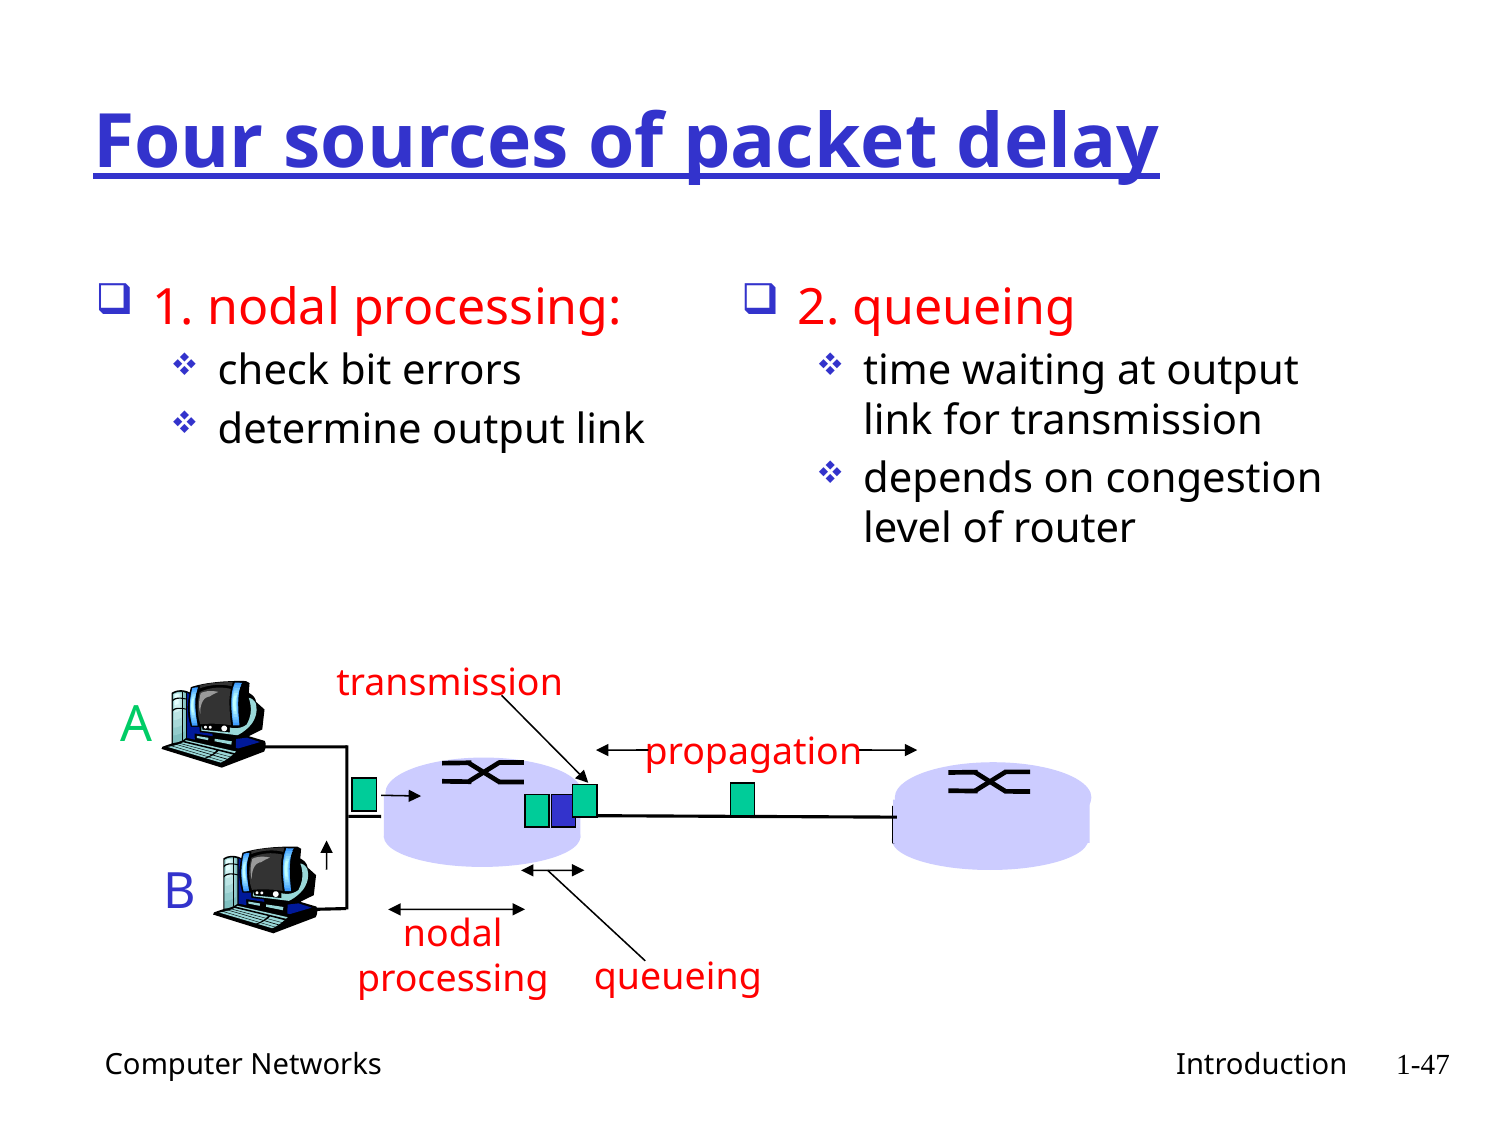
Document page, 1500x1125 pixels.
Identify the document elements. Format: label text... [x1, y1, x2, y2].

title Four sources of packet delay [77, 43, 1354, 232]
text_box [103, 650, 1092, 1008]
slide_number Computer Networks [89, 1037, 425, 1113]
footer Introduction [887, 1037, 1362, 1113]
text_box 2. queueing time waiting at output link for transmission depends on congestion level of router [726, 267, 1352, 592]
slide_number 1-47 [1362, 1037, 1466, 1113]
list 1. nodal processing: check bit errors determine output link [80, 266, 706, 488]
